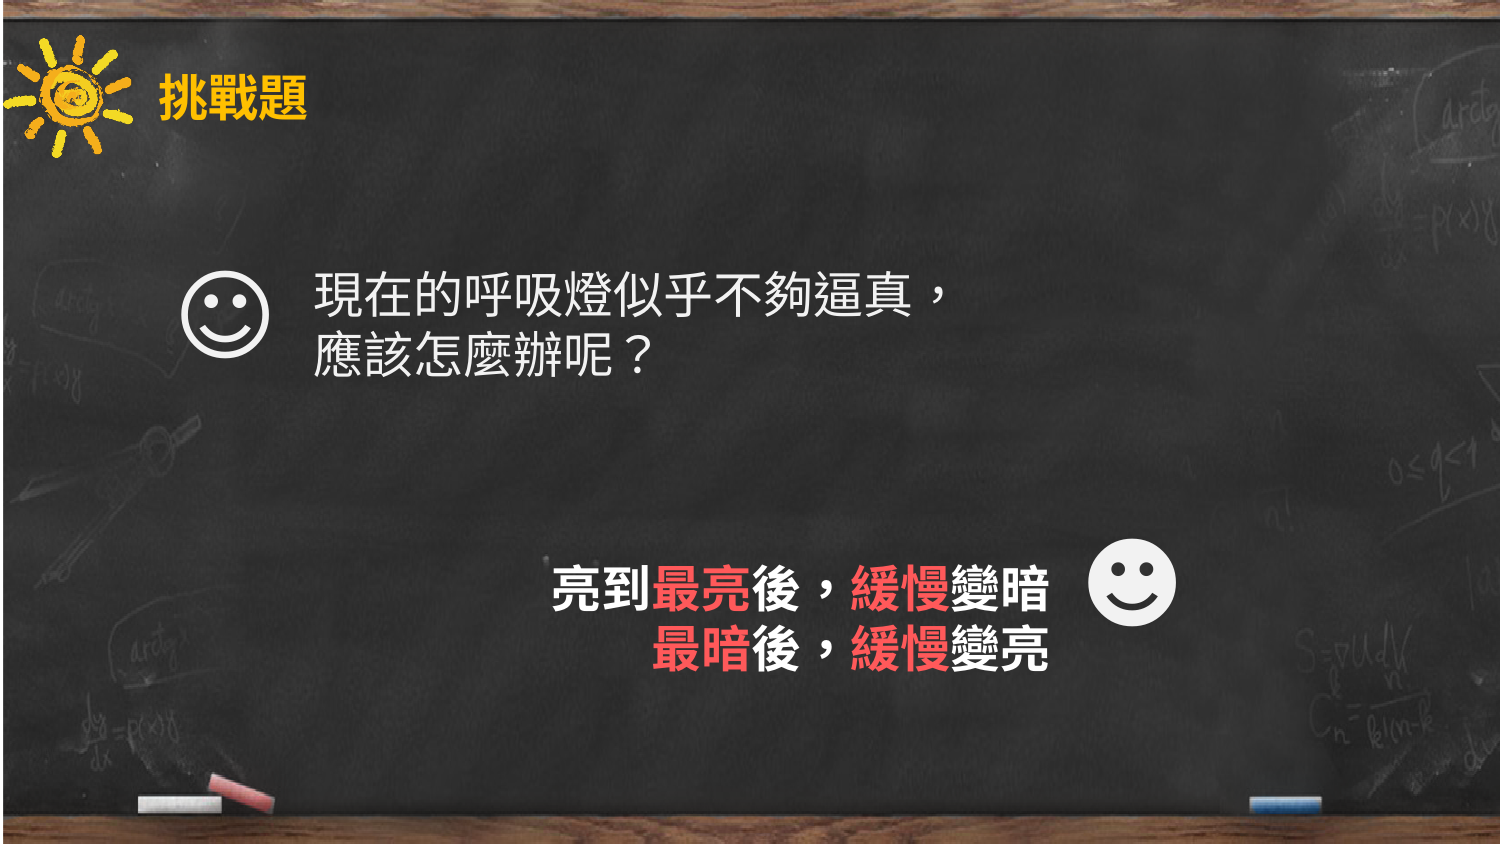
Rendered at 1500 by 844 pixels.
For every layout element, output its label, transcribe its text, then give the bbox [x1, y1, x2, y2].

text_box ☻ [1065, 504, 1206, 627]
text_box 亮到最亮後，緩慢變暗 最暗後，緩慢變亮 [279, 542, 1066, 695]
text_box 挑戰題 [158, 66, 412, 127]
text_box ☺ [158, 236, 299, 370]
picture [0, 0, 1500, 844]
text_box 現在的呼吸燈似乎不夠逼真， 應該怎麼辦呢？ [298, 248, 1328, 422]
